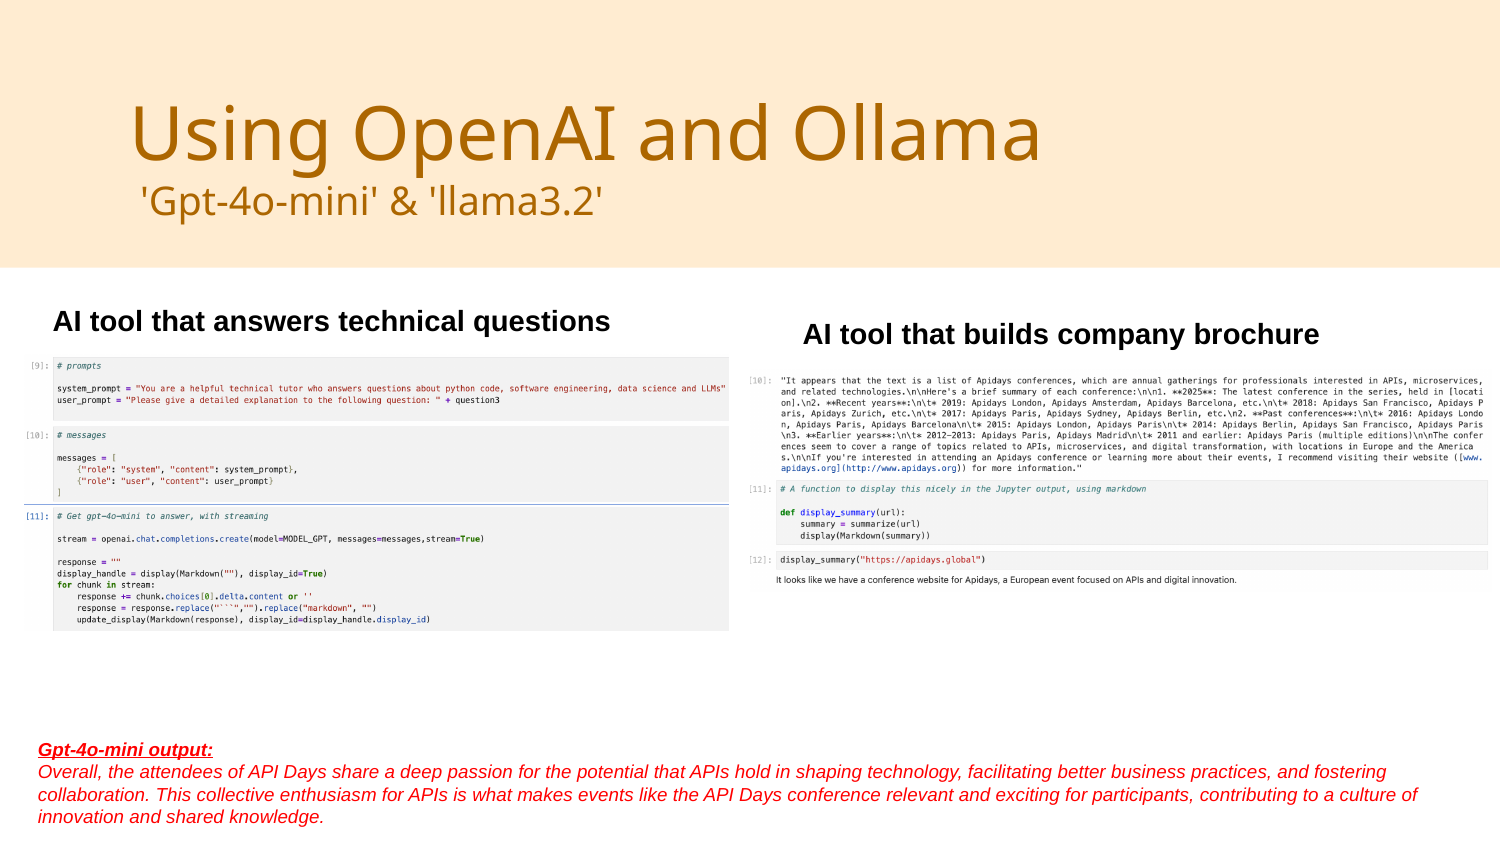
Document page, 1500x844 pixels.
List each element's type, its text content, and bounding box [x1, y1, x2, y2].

subtitle Using OpenAI and Ollama 'Gpt-4o-mini' & 'llama3.2' [129, 85, 1331, 268]
text_box AI tool that builds company brochure [787, 299, 1479, 365]
picture [24, 354, 729, 631]
text_box AI tool that answers technical questions [37, 287, 729, 353]
picture [749, 369, 1492, 592]
text_box Gpt-4o-mini output: Overall, the attendees of API Days share a deep passion for the potential that APIs hold in shaping technology, facilitating better business practices, and fostering collaboration. This collective enthusiasm for APIs is what makes events like the API Days conference relevant and exciting for participants, contributing to a culture of innovation and shared knowledge. [22, 722, 1500, 843]
